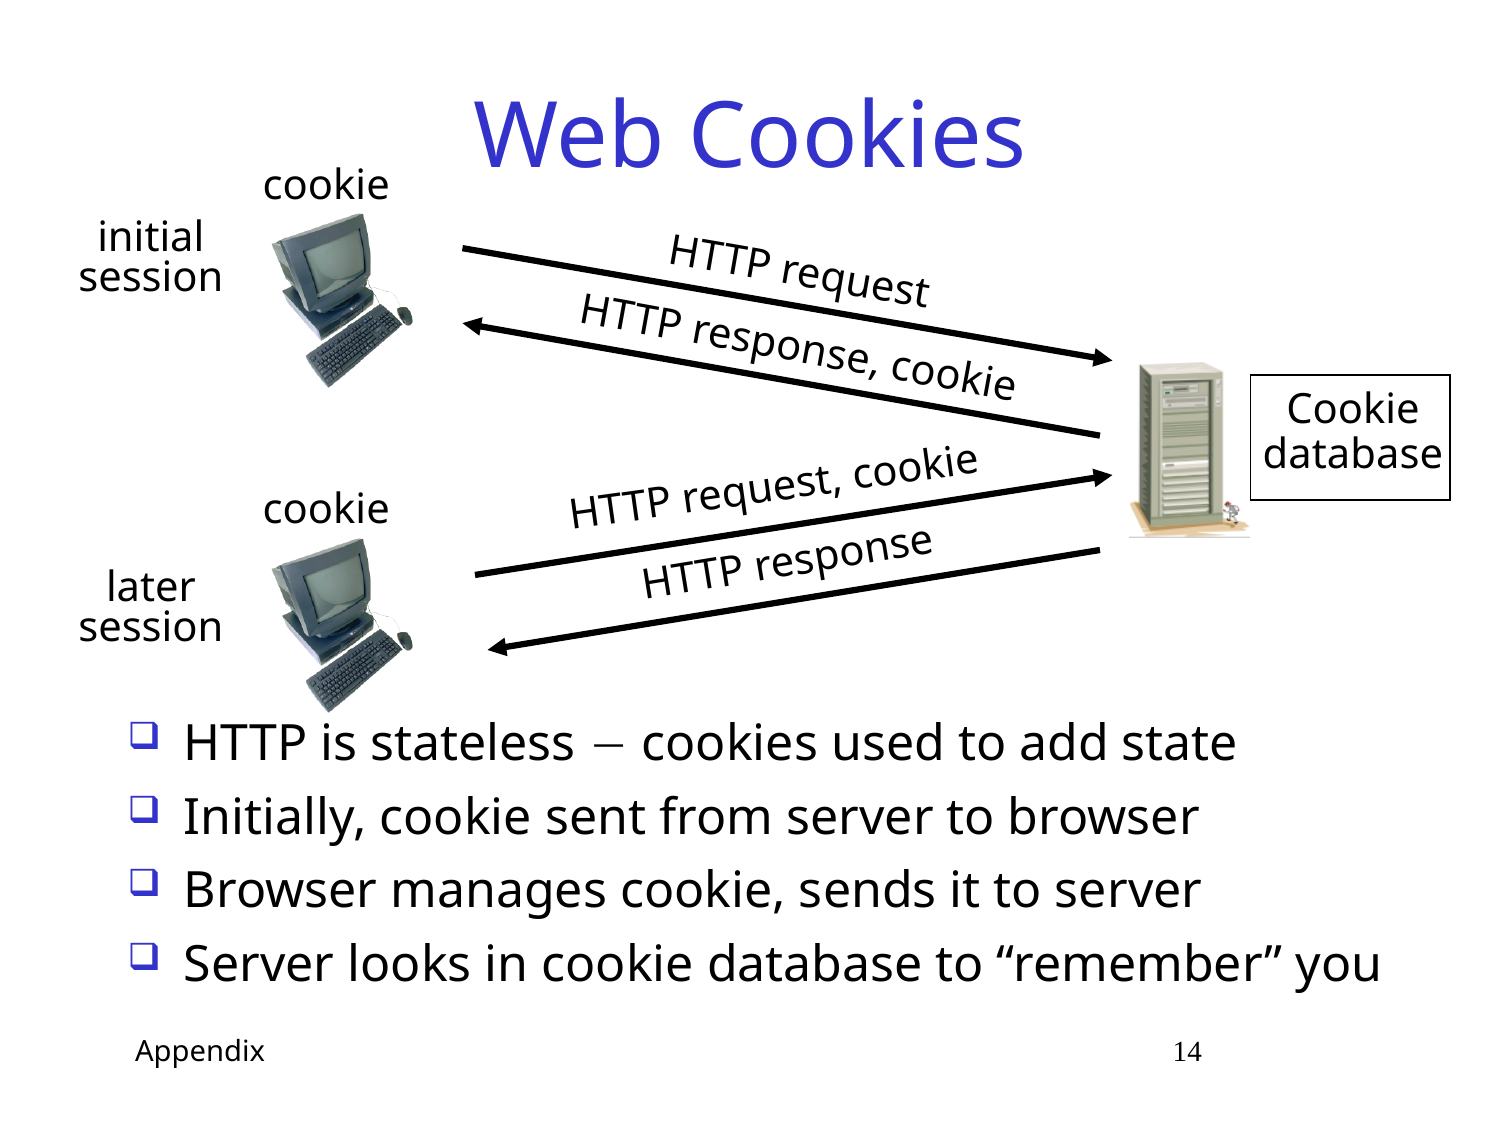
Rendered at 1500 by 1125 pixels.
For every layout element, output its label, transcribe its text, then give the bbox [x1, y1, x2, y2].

text_box [462, 248, 1113, 365]
text_box [1255, 375, 1450, 500]
text_box HTTP response, cookie [560, 271, 1038, 420]
text_box initial session [63, 212, 239, 308]
list HTTP is stateless  cookies used to add state Initially, cookie sent from server to browser Browser manages cookie, sends it to server Server looks in cookie database to “remember” you [112, 712, 1401, 1001]
title Web Cookies [112, 62, 1388, 201]
text_box HTTP request [649, 212, 951, 327]
picture [269, 212, 413, 388]
text_box cookie [247, 149, 405, 215]
text_box [487, 549, 1100, 655]
text_box later session [63, 562, 239, 658]
footer Appendix 14 [112, 1024, 1401, 1101]
text_box [942, 470, 1113, 502]
picture [269, 537, 413, 713]
text_box HTTP request, cookie [549, 421, 998, 548]
text_box cookie [247, 474, 405, 540]
text_box HTTP response [621, 501, 953, 618]
text_box [462, 319, 1100, 436]
picture [1129, 362, 1251, 538]
text_box Cookie database [1450, 380, 1458, 485]
